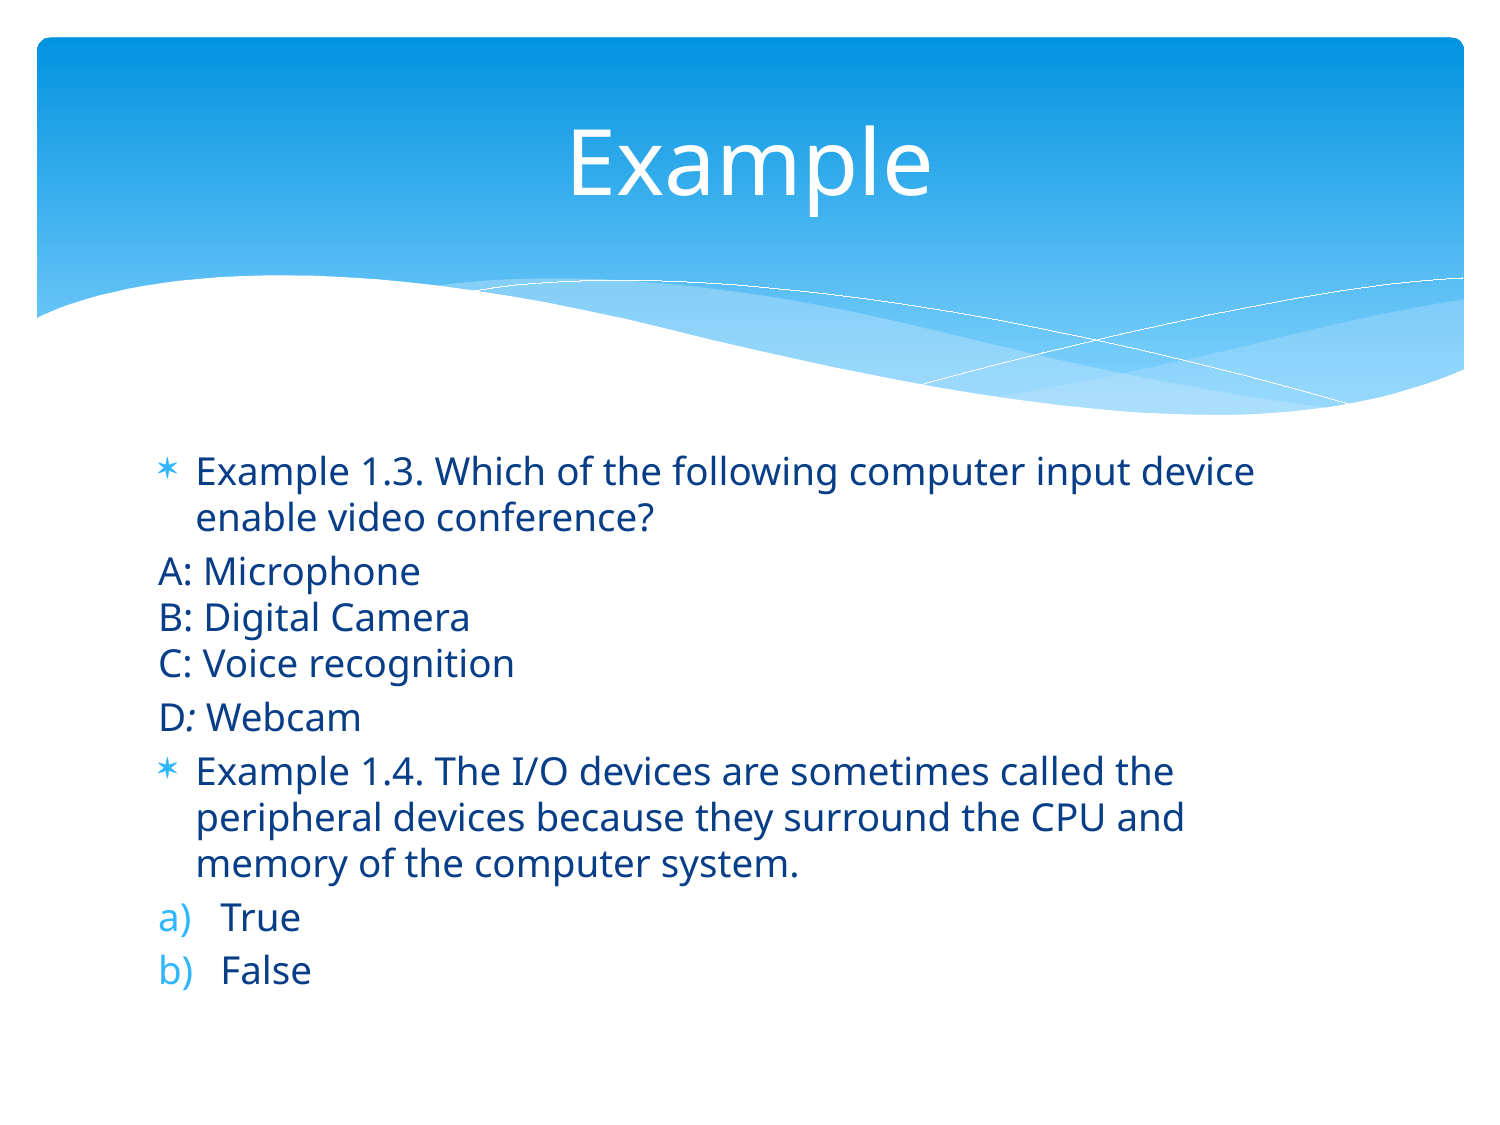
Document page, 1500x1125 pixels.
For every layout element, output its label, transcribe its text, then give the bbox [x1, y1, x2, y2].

title Example [75, 55, 1425, 261]
list Example 1.3. Which of the following computer input device enable video conference? A: Microphone B: Digital Camera C: Voice recognition D: Webcam Example 1.4. The I/O devices are sometimes called the peripheral devices because they surround the CPU and memory of the computer system. True False [143, 438, 1359, 1005]
